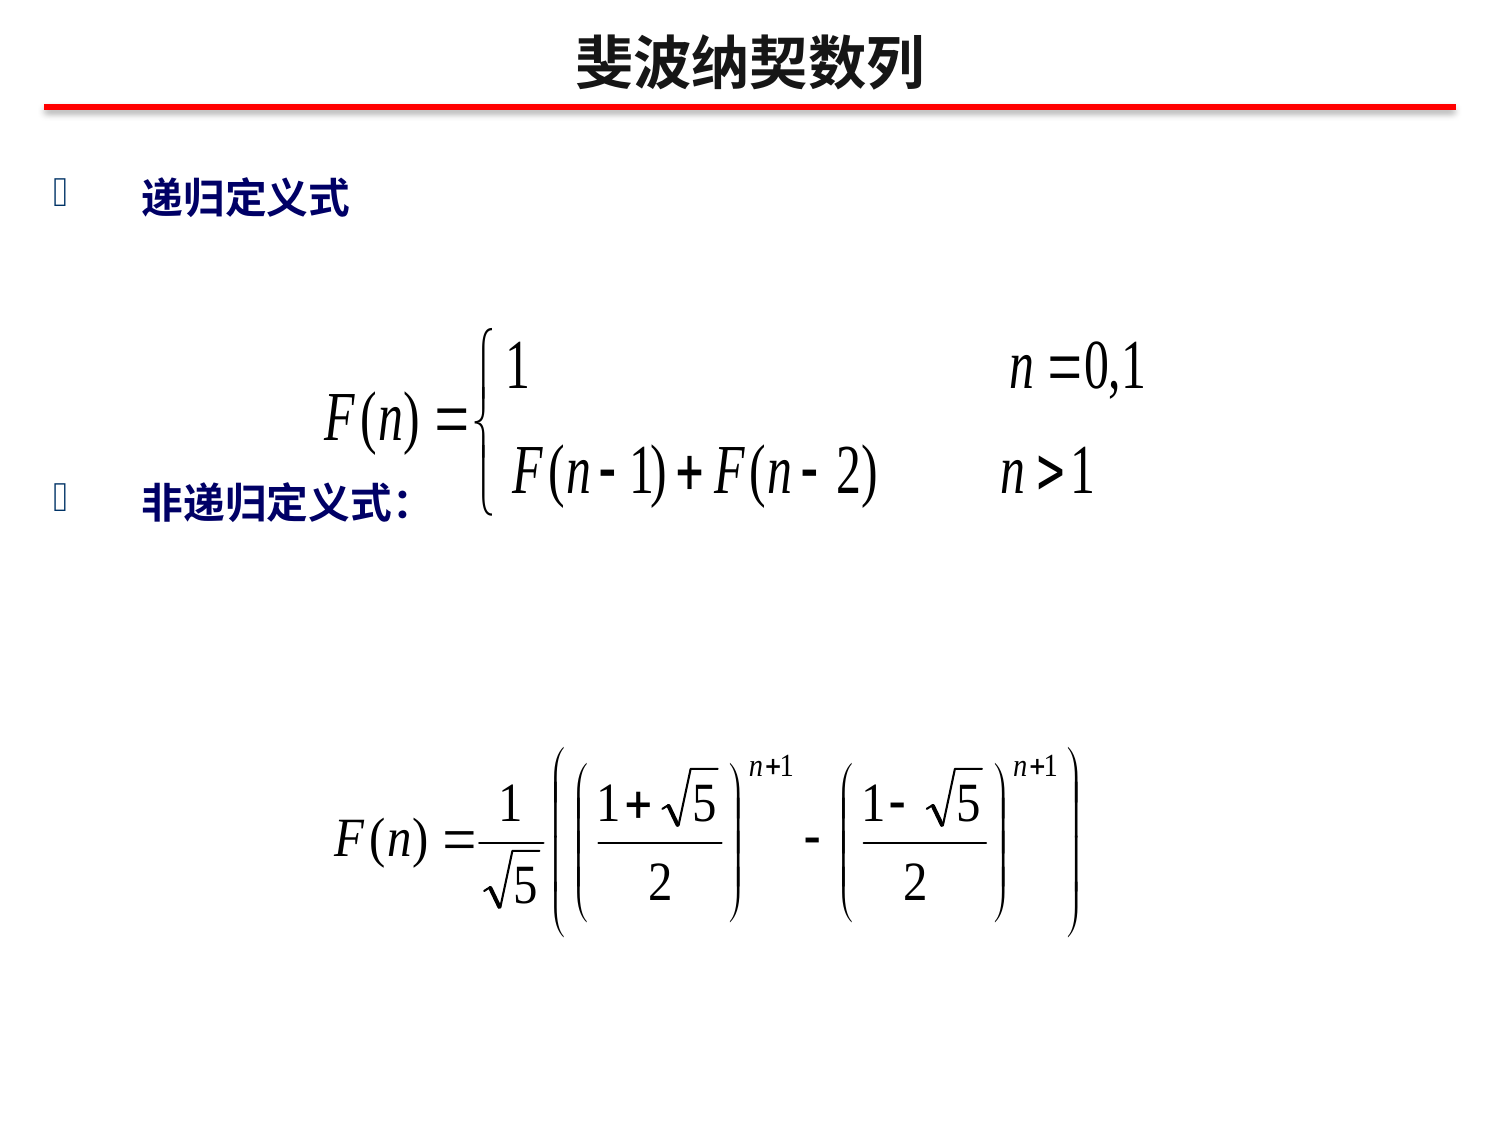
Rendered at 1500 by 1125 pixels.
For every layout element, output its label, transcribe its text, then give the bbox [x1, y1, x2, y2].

subtitle 递归定义式 非递归定义式： [53, 149, 1500, 1035]
text_box 斐波纳契数列 [0, 19, 1500, 112]
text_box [325, 736, 1092, 950]
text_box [315, 316, 1151, 529]
